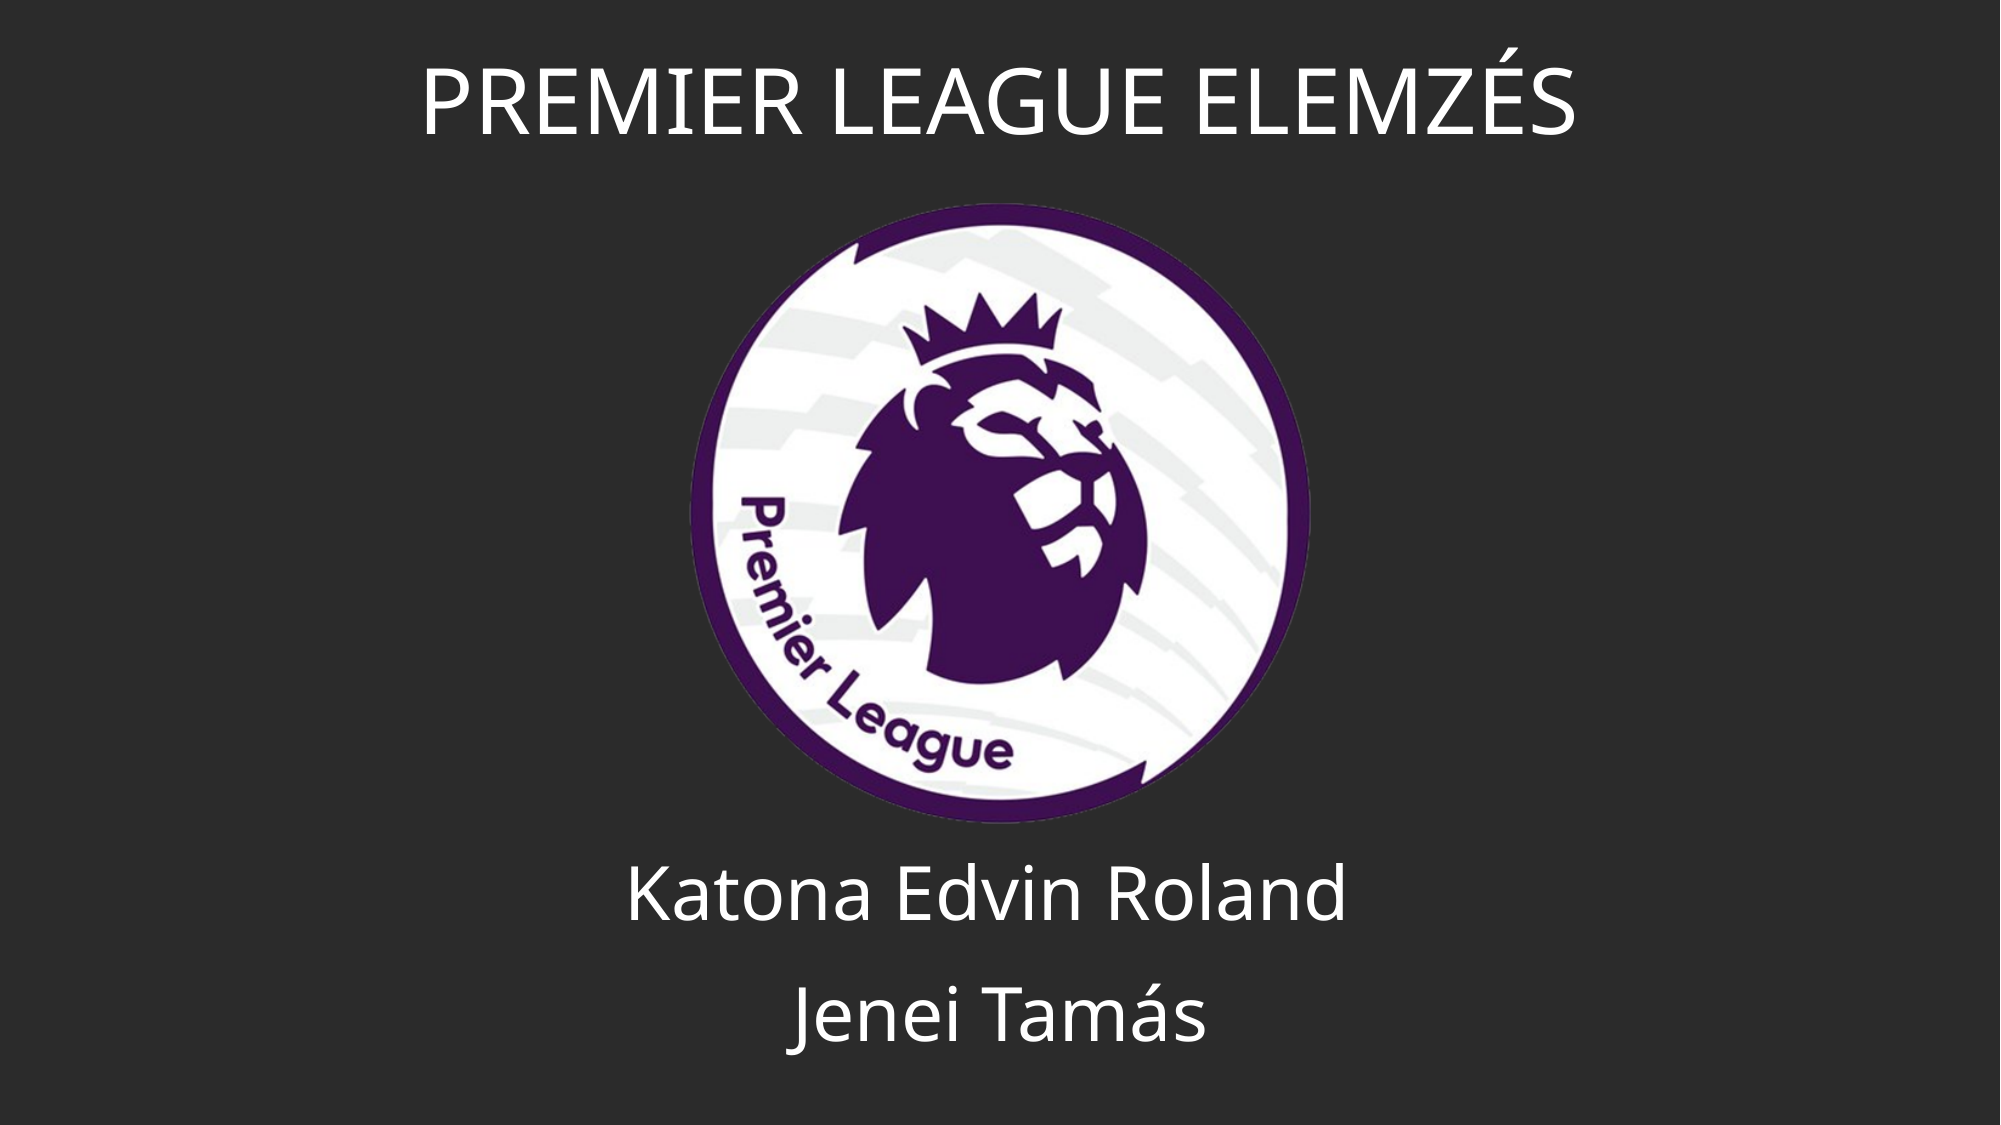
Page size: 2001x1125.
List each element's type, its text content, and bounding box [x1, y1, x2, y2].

picture [689, 203, 1311, 824]
text_box Katona Edvin Roland [495, 837, 1481, 943]
text_box Jenei Tamás [507, 958, 1493, 1064]
text_box PREMIER LEAGUE ELEMZÉS [404, 35, 1810, 161]
